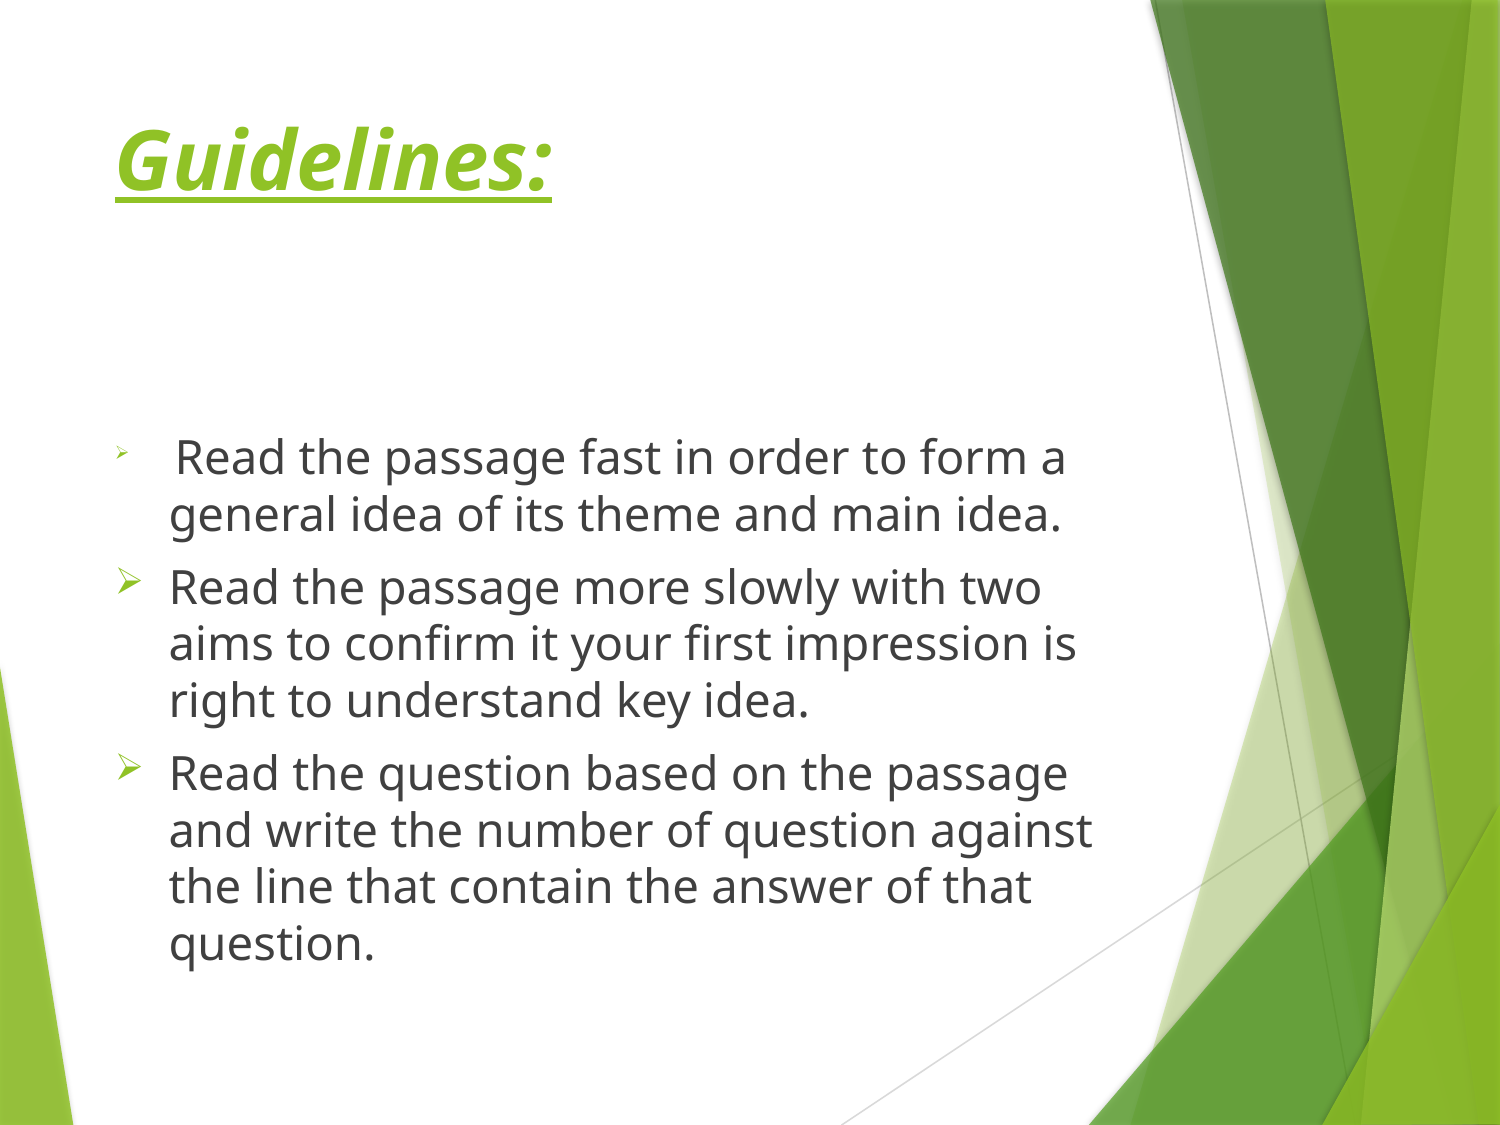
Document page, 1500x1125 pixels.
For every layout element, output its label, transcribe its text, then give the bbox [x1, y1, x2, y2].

list Read the passage fast in order to form a general idea of its theme and main idea. Read the passage more slowly with two aims to confirm it your first impression is right to understand key idea. Read the question based on the passage and write the number of question against the line that contain the answer of that question. [99, 354, 1142, 992]
title Guidelines: [99, 99, 1142, 317]
